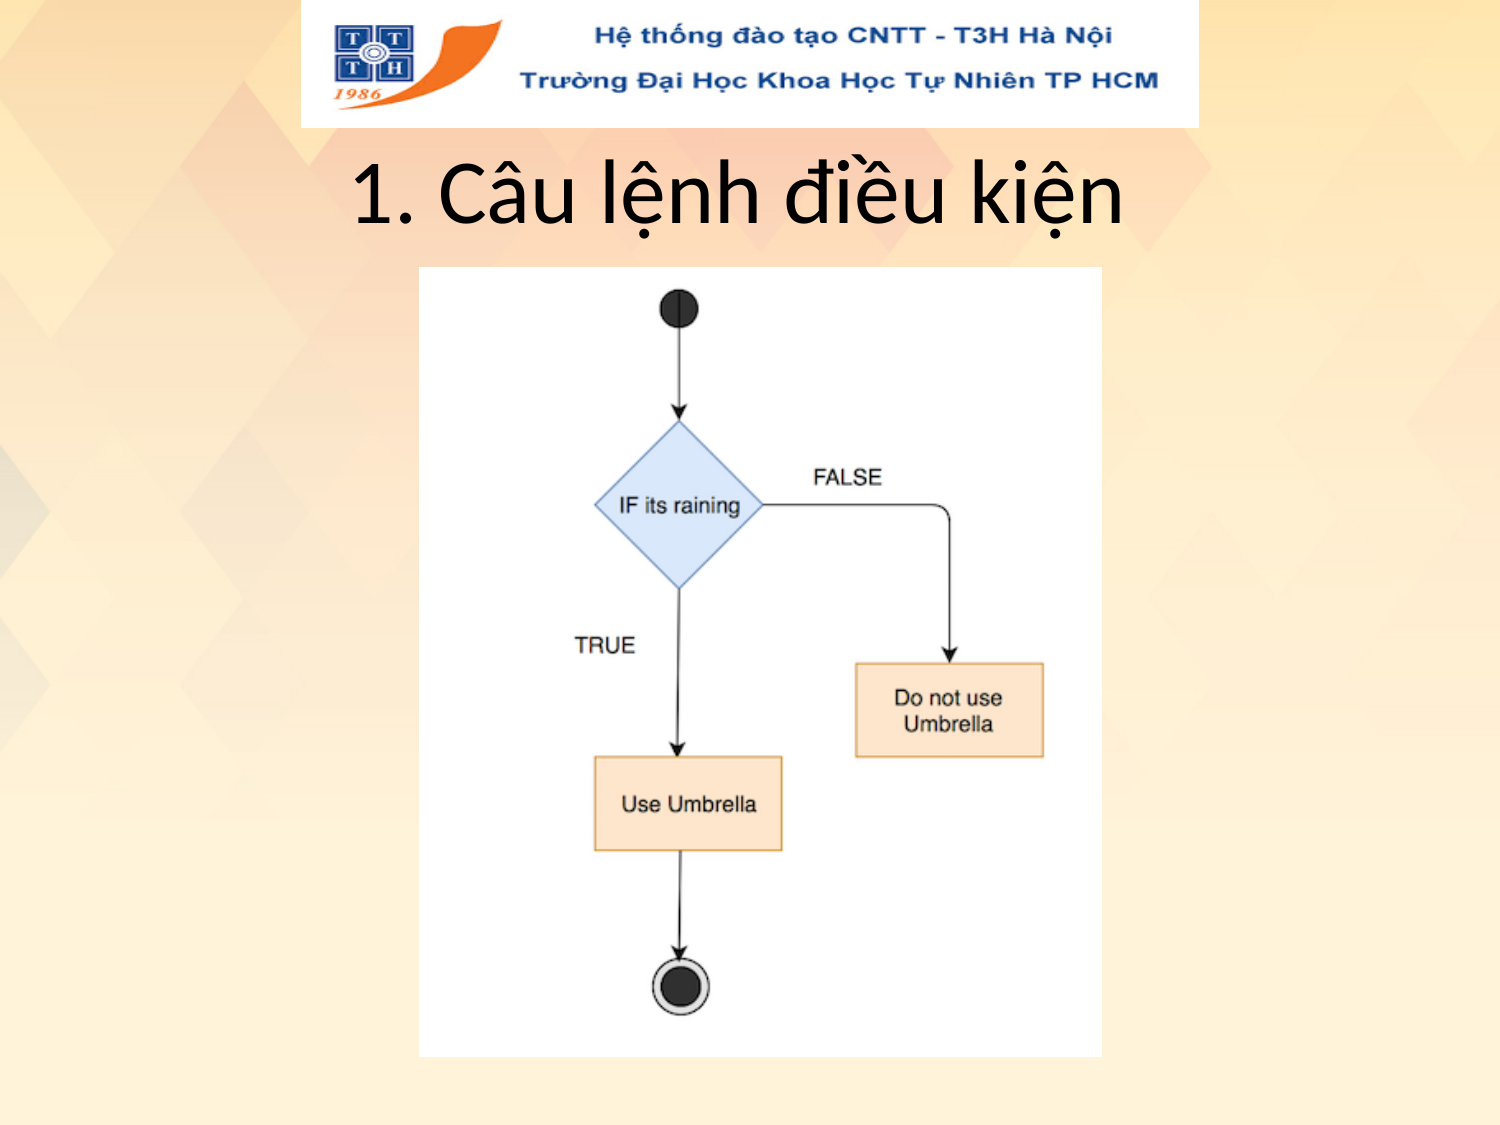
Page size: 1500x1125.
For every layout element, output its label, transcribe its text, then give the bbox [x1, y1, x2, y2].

picture [0, 0, 1500, 1125]
text_box 1. Câu lệnh điều kiện [100, 66, 1376, 308]
